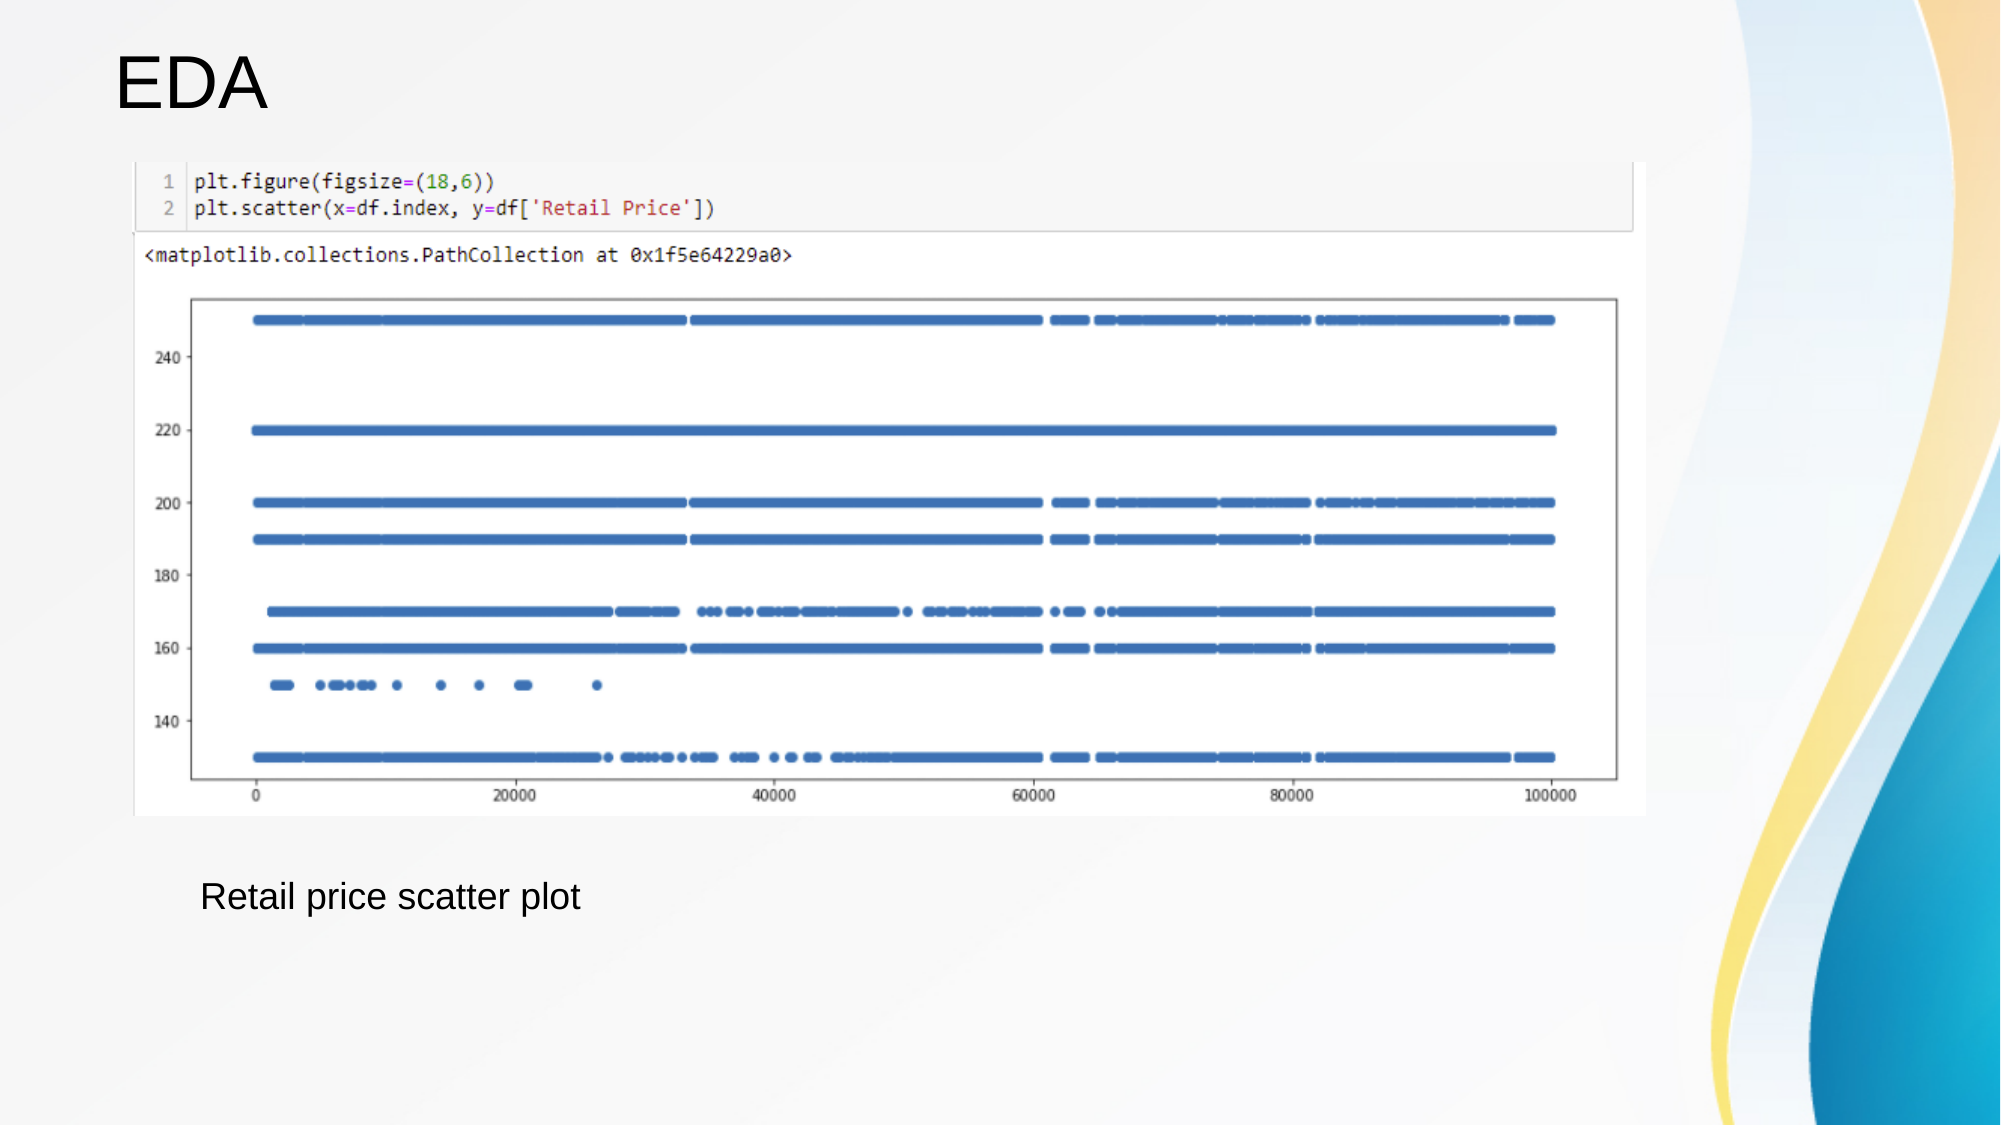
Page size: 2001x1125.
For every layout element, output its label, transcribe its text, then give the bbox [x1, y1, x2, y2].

text_box Retail price scatter plot [185, 864, 988, 925]
picture [0, 0, 2001, 1125]
title EDA [99, 30, 1901, 127]
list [132, 162, 1646, 816]
